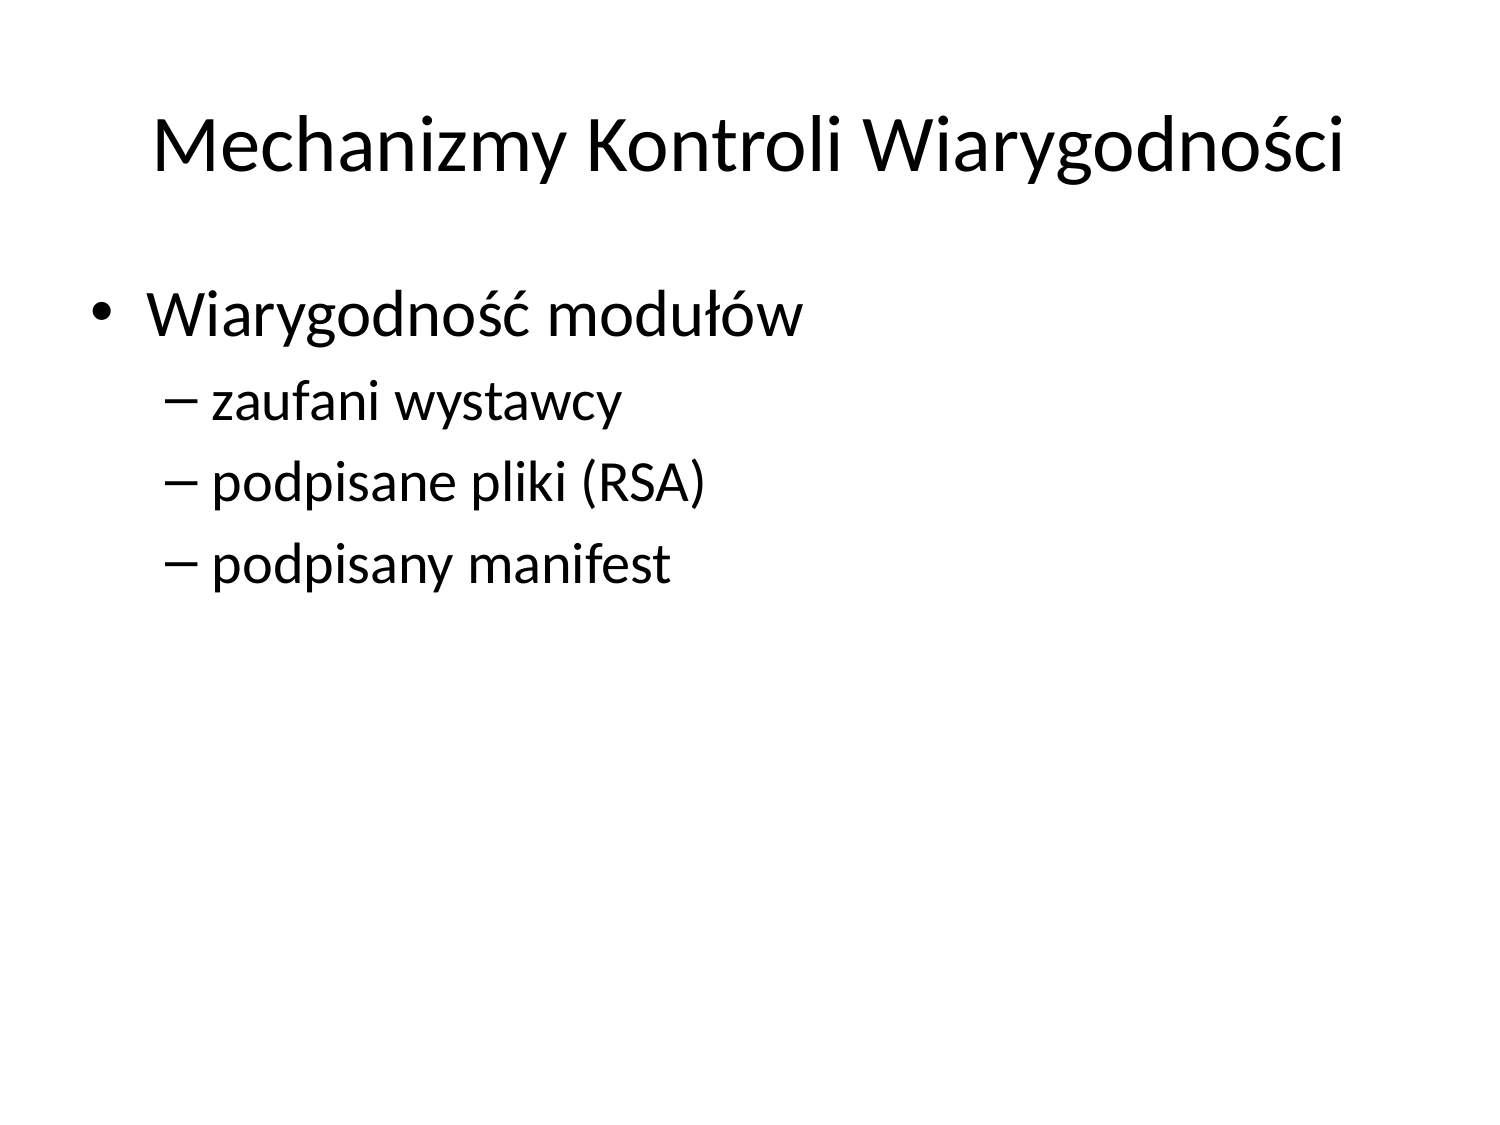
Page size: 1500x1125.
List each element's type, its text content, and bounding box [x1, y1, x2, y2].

title Mechanizmy Kontroli Wiarygodności [75, 45, 1425, 233]
list Wiarygodność modułów zaufani wystawcy podpisane pliki (RSA) podpisany manifest [75, 262, 1425, 1005]
